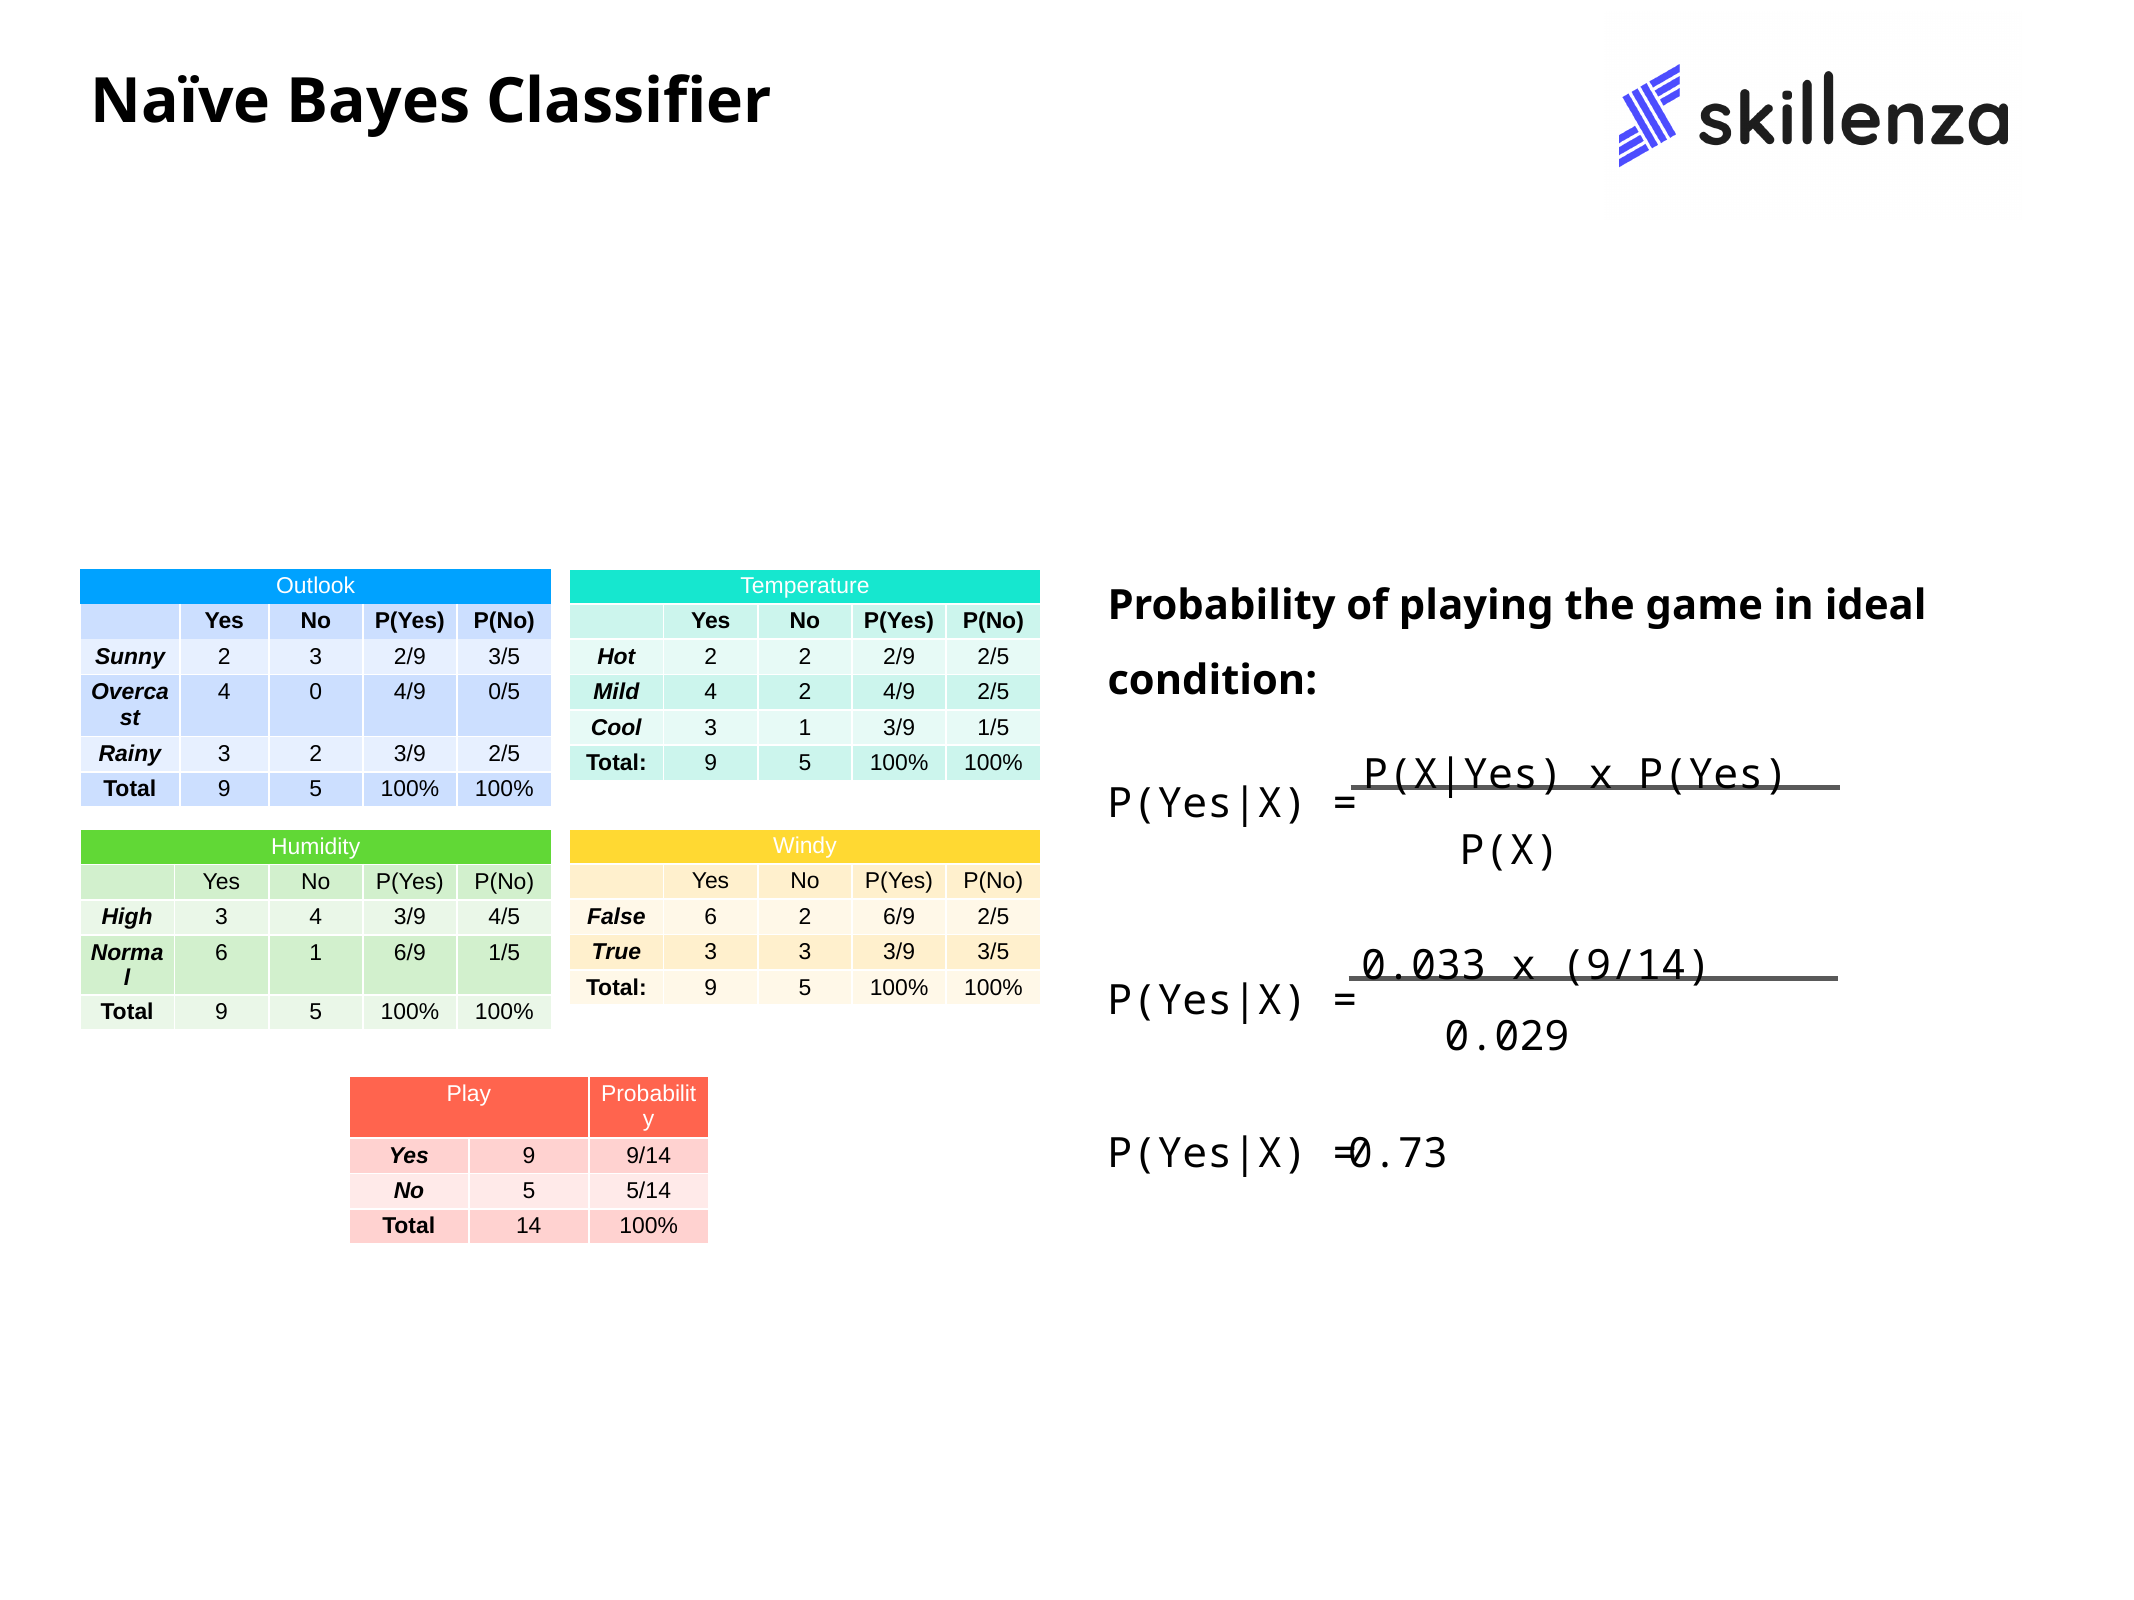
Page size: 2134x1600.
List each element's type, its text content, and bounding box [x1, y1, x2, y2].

table_cell 6 [664, 900, 757, 934]
table_cell 3 [664, 711, 757, 744]
table_cell 100% [458, 773, 551, 806]
table_cell 2/5 [458, 737, 551, 771]
table_cell [81, 604, 179, 639]
table_cell 3 [270, 639, 362, 674]
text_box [1092, 545, 2092, 1177]
table_cell 2 [664, 640, 757, 674]
table_cell True [570, 935, 663, 969]
table_cell 9/14 [590, 1139, 708, 1173]
table_cell 5 [470, 1174, 588, 1208]
table_cell 100% [947, 971, 1040, 1004]
table_cell 3/5 [458, 639, 551, 674]
table_cell 2 [270, 737, 362, 771]
table_cell No [270, 865, 362, 899]
table_cell 2/5 [947, 675, 1040, 709]
table_cell Total [81, 996, 174, 1029]
table_cell 9 [664, 971, 757, 1004]
table_cell 4 [270, 901, 362, 934]
table_cell [81, 865, 174, 899]
table_cell Total: [570, 971, 663, 1004]
table_cell 4/9 [364, 675, 456, 736]
table_cell Overcast [81, 675, 179, 736]
table_cell Total: [570, 746, 663, 780]
table_header Humidity [81, 830, 551, 864]
table_cell Normal [81, 936, 174, 994]
table_cell 2 [759, 640, 851, 674]
table_cell Sunny [81, 639, 179, 674]
table_cell P(No) [458, 604, 551, 639]
table_cell P(Yes) [853, 865, 945, 898]
table_cell 2 [759, 675, 851, 709]
table_cell 6/9 [853, 900, 945, 934]
table_cell False [570, 900, 663, 934]
table_cell 3 [664, 935, 757, 969]
table_cell 0 [270, 675, 362, 736]
table_cell 100% [853, 746, 945, 780]
table_cell Hot [570, 640, 663, 674]
table_cell 9 [664, 746, 757, 780]
table_cell 5 [759, 746, 851, 780]
table_cell Yes [664, 605, 757, 638]
table_cell Yes [664, 865, 757, 898]
table_cell 9 [181, 773, 268, 806]
table_cell 6 [175, 936, 268, 994]
table_cell [570, 605, 663, 638]
table_cell 14 [470, 1210, 588, 1243]
table_cell 5/14 [590, 1174, 708, 1208]
table_cell 4/9 [853, 675, 945, 709]
table_cell 2/5 [947, 640, 1040, 674]
table_cell [570, 865, 663, 898]
table_cell Total [350, 1210, 468, 1243]
table_cell 3 [181, 737, 268, 771]
table_cell 2 [759, 900, 851, 934]
table_cell 2/9 [364, 639, 456, 674]
table_cell 1/5 [947, 711, 1040, 744]
table_cell 1 [270, 936, 362, 994]
table_cell Yes [350, 1139, 468, 1173]
table_header Play [350, 1077, 588, 1137]
table_cell 1/5 [458, 936, 551, 994]
table_cell High [81, 901, 174, 934]
table_cell 2/5 [947, 900, 1040, 934]
table_cell P(No) [458, 865, 551, 899]
text_box Naïve Bayes Classifier [76, 61, 1178, 144]
table_cell 2 [181, 639, 268, 674]
table_cell 9 [175, 996, 268, 1029]
table_cell No [350, 1174, 468, 1208]
table_cell 9 [470, 1139, 588, 1173]
table_cell 3/9 [853, 711, 945, 744]
table_cell 5 [270, 773, 362, 806]
table_cell Cool [570, 711, 663, 744]
table_cell 100% [590, 1210, 708, 1243]
table_cell Yes [175, 865, 268, 899]
table_cell 6/9 [364, 936, 456, 994]
table_cell 100% [364, 996, 456, 1029]
table_cell P(No) [947, 605, 1040, 638]
table_cell Yes [181, 604, 268, 639]
table_header Probability [590, 1077, 708, 1137]
table_header Windy [570, 830, 1040, 863]
table_cell Rainy [81, 737, 179, 771]
table_cell Mild [570, 675, 663, 709]
table_cell 0/5 [458, 675, 551, 736]
table_cell 4 [664, 675, 757, 709]
table_cell 4 [181, 675, 268, 736]
table_cell 1 [759, 711, 851, 744]
table_cell 100% [458, 996, 551, 1029]
table_cell P(Yes) [364, 604, 456, 639]
table_cell 3/9 [364, 901, 456, 934]
table_cell Total [81, 773, 179, 806]
table_cell 3 [759, 935, 851, 969]
table_cell No [270, 604, 362, 639]
table_header Outlook [80, 569, 551, 604]
table_cell No [759, 605, 851, 638]
table_cell 5 [270, 996, 362, 1029]
table_cell 3/9 [853, 935, 945, 969]
picture [1604, 11, 2022, 220]
table_cell 3/9 [364, 737, 456, 771]
table_cell No [759, 865, 851, 898]
table_cell 100% [853, 971, 945, 1004]
table_header Temperature [570, 570, 1040, 603]
table_cell P(Yes) [364, 865, 456, 899]
table_cell 4/5 [458, 901, 551, 934]
table_cell P(Yes) [853, 605, 945, 638]
table_cell 100% [947, 746, 1040, 780]
table_cell 100% [364, 773, 456, 806]
table_cell 3/5 [947, 935, 1040, 969]
table_cell 2/9 [853, 640, 945, 674]
table_cell 5 [759, 971, 851, 1004]
table_cell 3 [175, 901, 268, 934]
table_cell P(No) [947, 865, 1040, 898]
